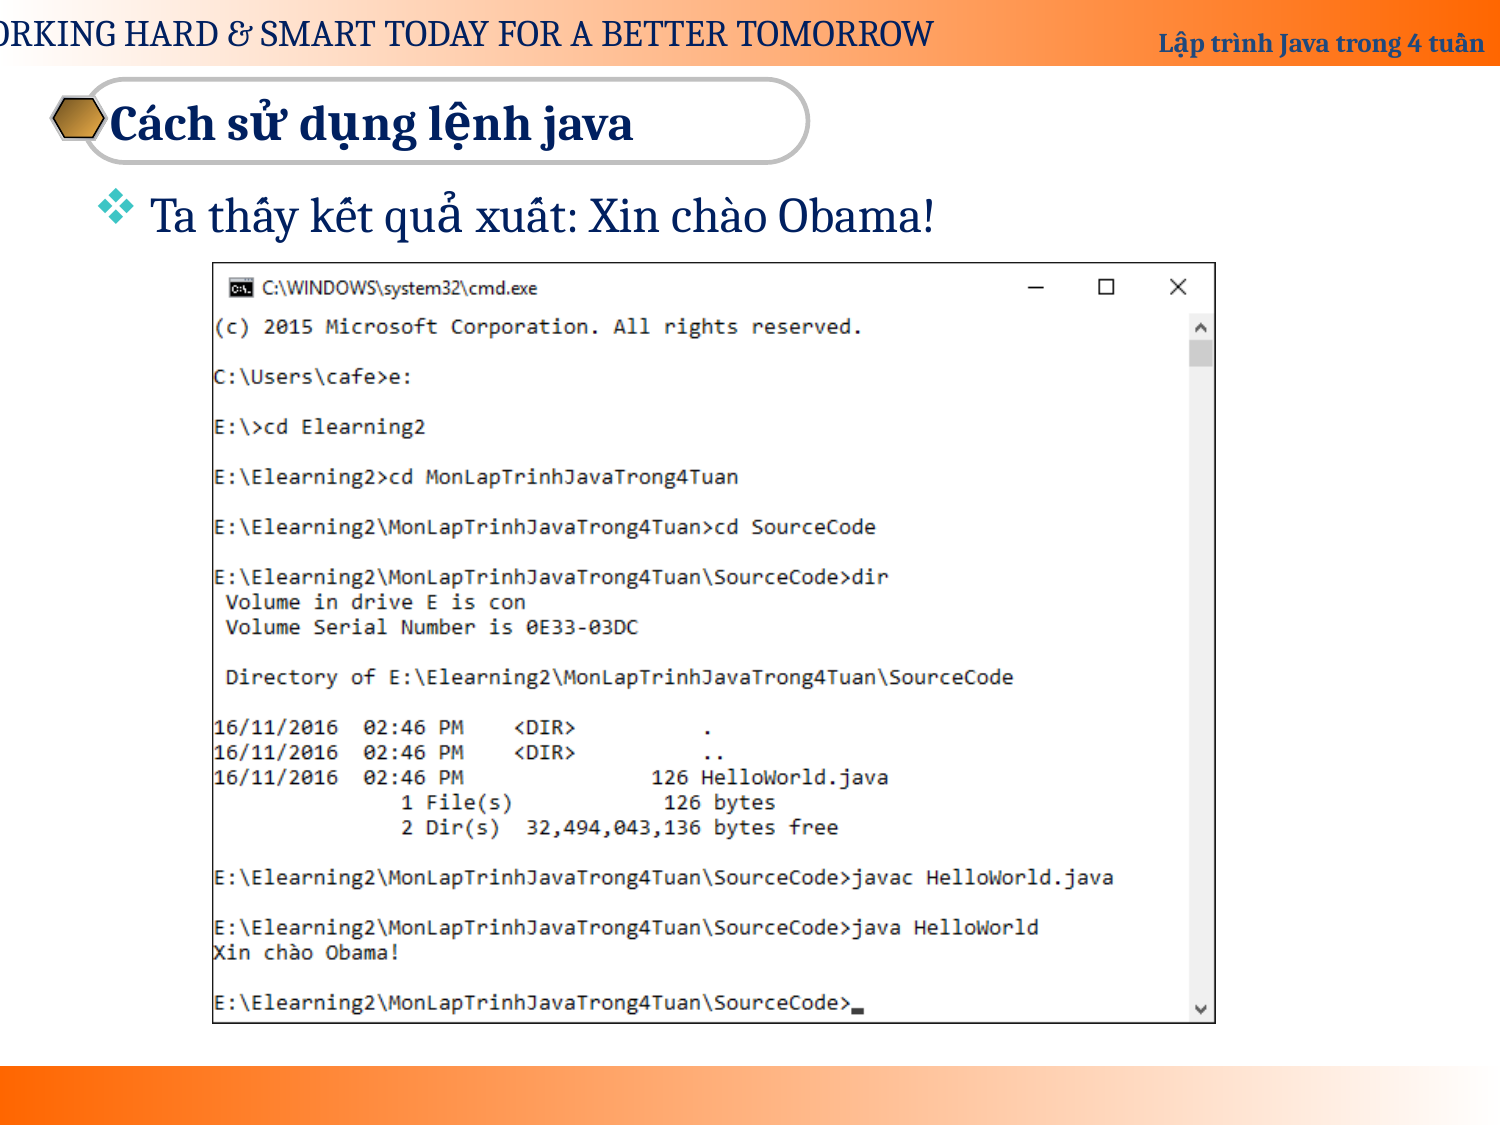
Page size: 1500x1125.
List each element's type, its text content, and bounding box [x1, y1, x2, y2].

picture [212, 262, 1216, 1024]
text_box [49, 78, 809, 163]
text_box Ta thấy kết quả xuất: Xin chào Obama! [78, 174, 1429, 263]
